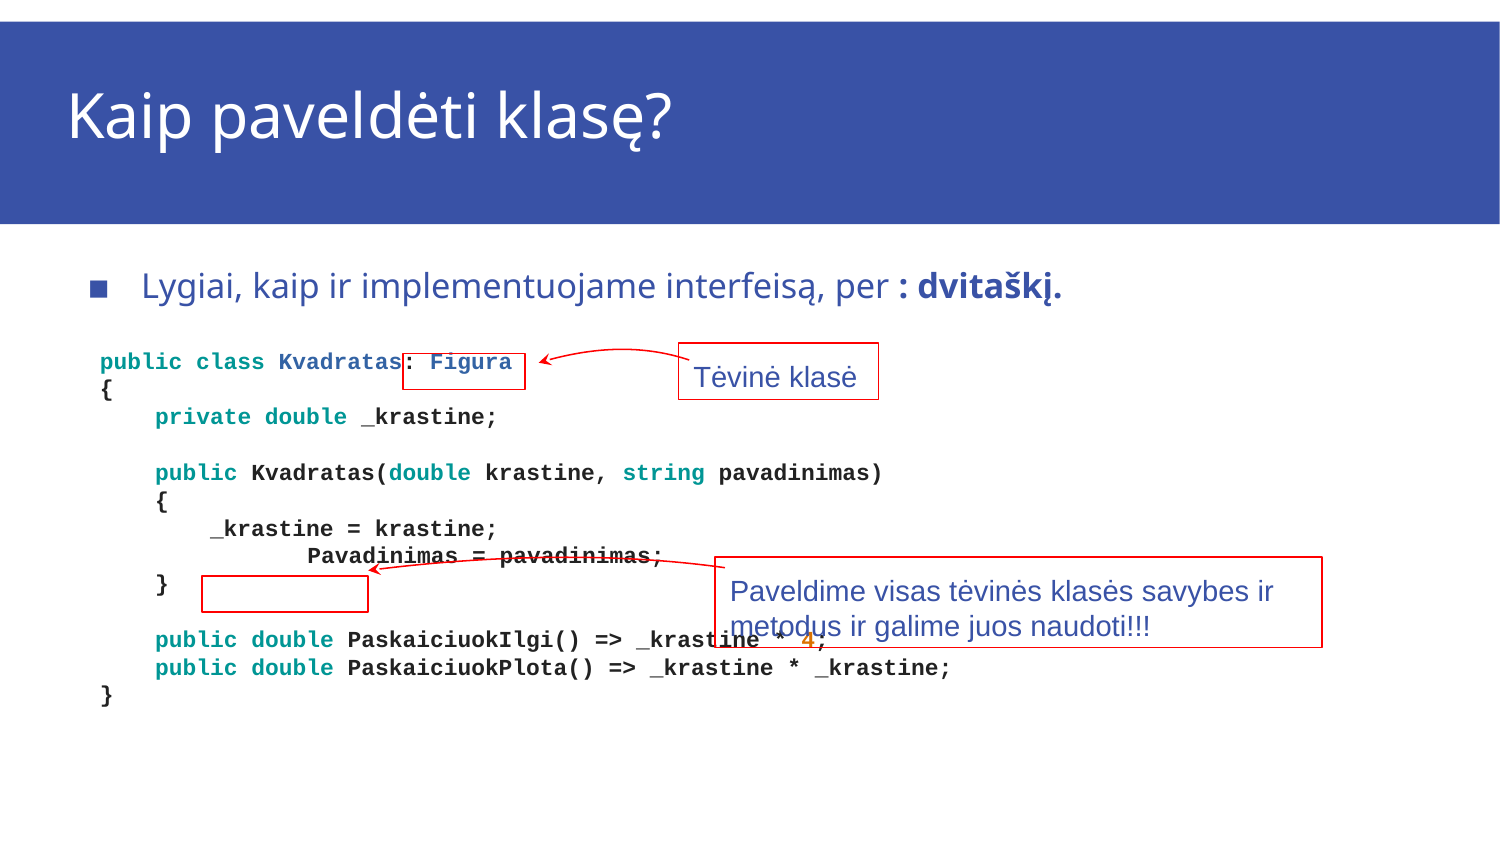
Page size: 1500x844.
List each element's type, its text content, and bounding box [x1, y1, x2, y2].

text_box [402, 353, 526, 390]
list Lygiai, kaip ir implementuojame interfeisą, per : dvitaškį. public class Kvadratas: Figura { private double _krastine; public Kvadratas(double krastine, string pavadinimas) { _krastine = krastine; Pavadinimas = pavadinimas; } public double PaskaiciuokIlgi() => _krastine * 4; public double PaskaiciuokPlota() => _krastine * _krastine; } [51, 253, 1449, 803]
text_box [538, 349, 678, 366]
title Kaip paveldėti klasę? [51, 72, 1449, 167]
text_box [368, 557, 714, 576]
text_box [202, 575, 369, 612]
text_box Paveldime visas tėvinės klasės savybes ir metodus ir galime juos naudoti!!! [714, 557, 1322, 648]
text_box Tėvinė klasė [678, 343, 879, 400]
